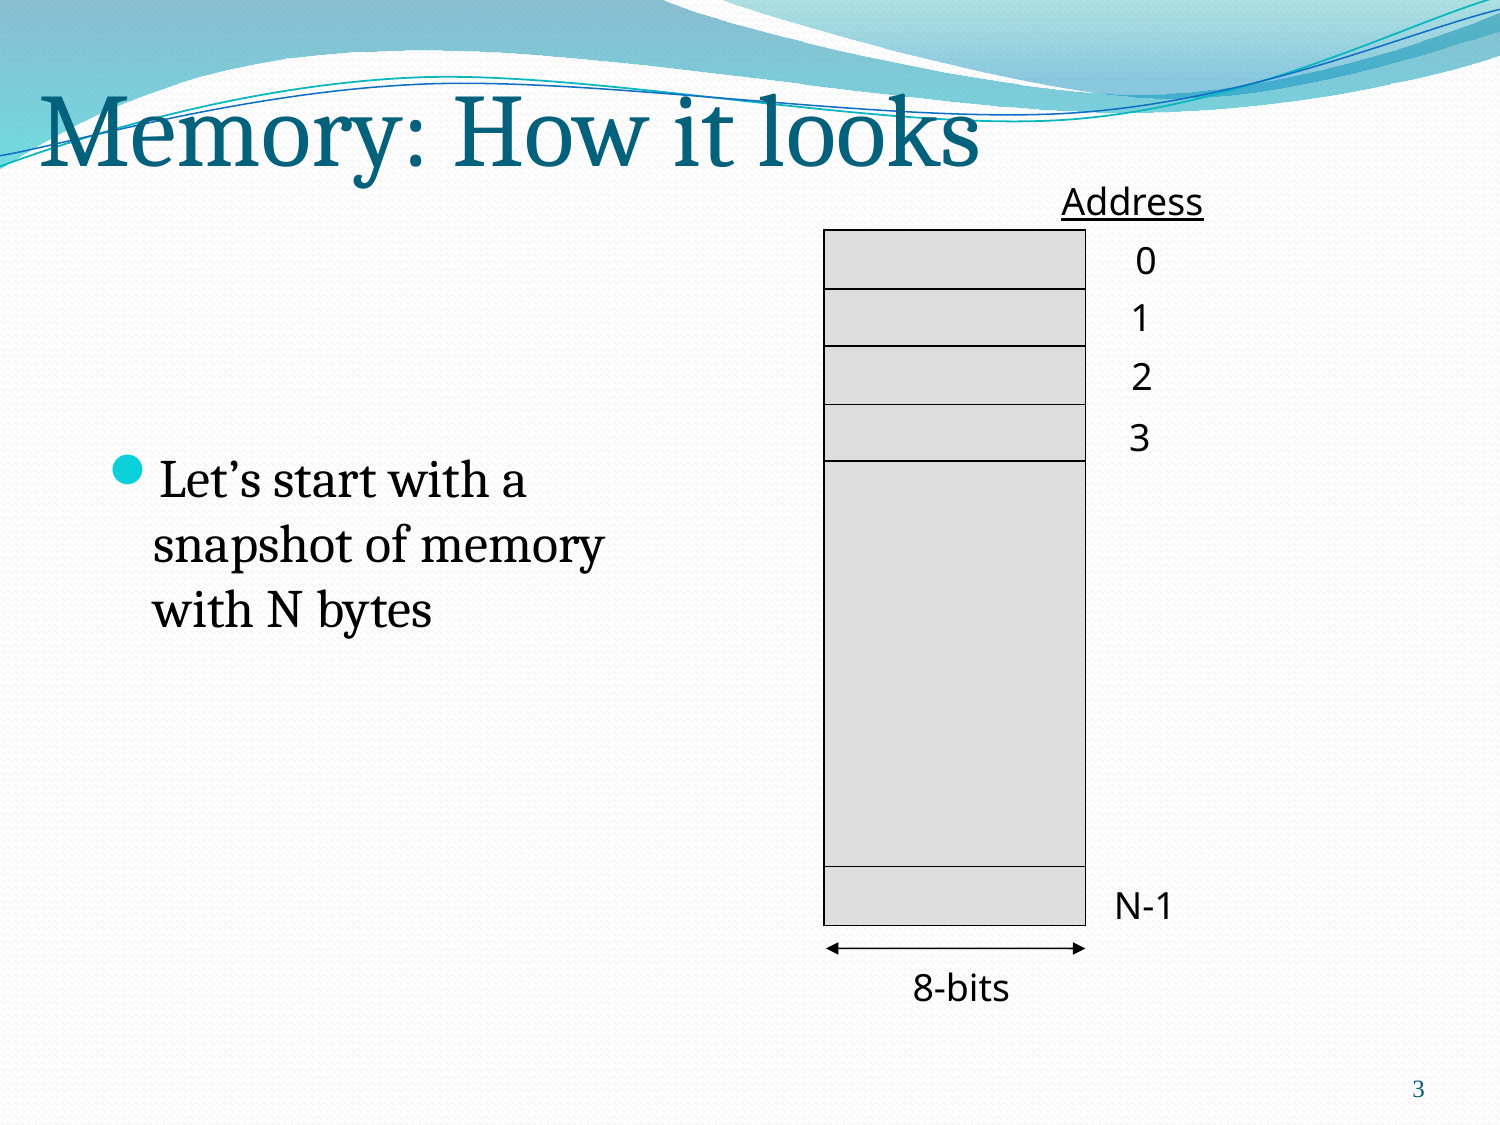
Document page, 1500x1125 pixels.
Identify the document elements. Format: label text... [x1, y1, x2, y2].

text_box [826, 942, 1086, 955]
text_box [823, 230, 1086, 288]
text_box N-1 [1099, 874, 1191, 935]
text_box 2 [1116, 345, 1168, 405]
text_box [824, 866, 1086, 926]
text_box Address [1046, 170, 1219, 231]
text_box [823, 288, 1086, 348]
text_box 3 [1114, 406, 1166, 466]
list Let’s start with a snapshot of memory with N bytes [93, 436, 671, 880]
text_box [824, 404, 1086, 461]
text_box 8-bits [897, 956, 1026, 1017]
text_box 0 [1120, 231, 1172, 290]
text_box [824, 461, 1086, 866]
text_box 1 [1115, 286, 1167, 347]
slide_number 3 [1299, 1042, 1425, 1103]
title Memory: How it looks [38, 0, 1388, 188]
text_box [824, 345, 1086, 404]
